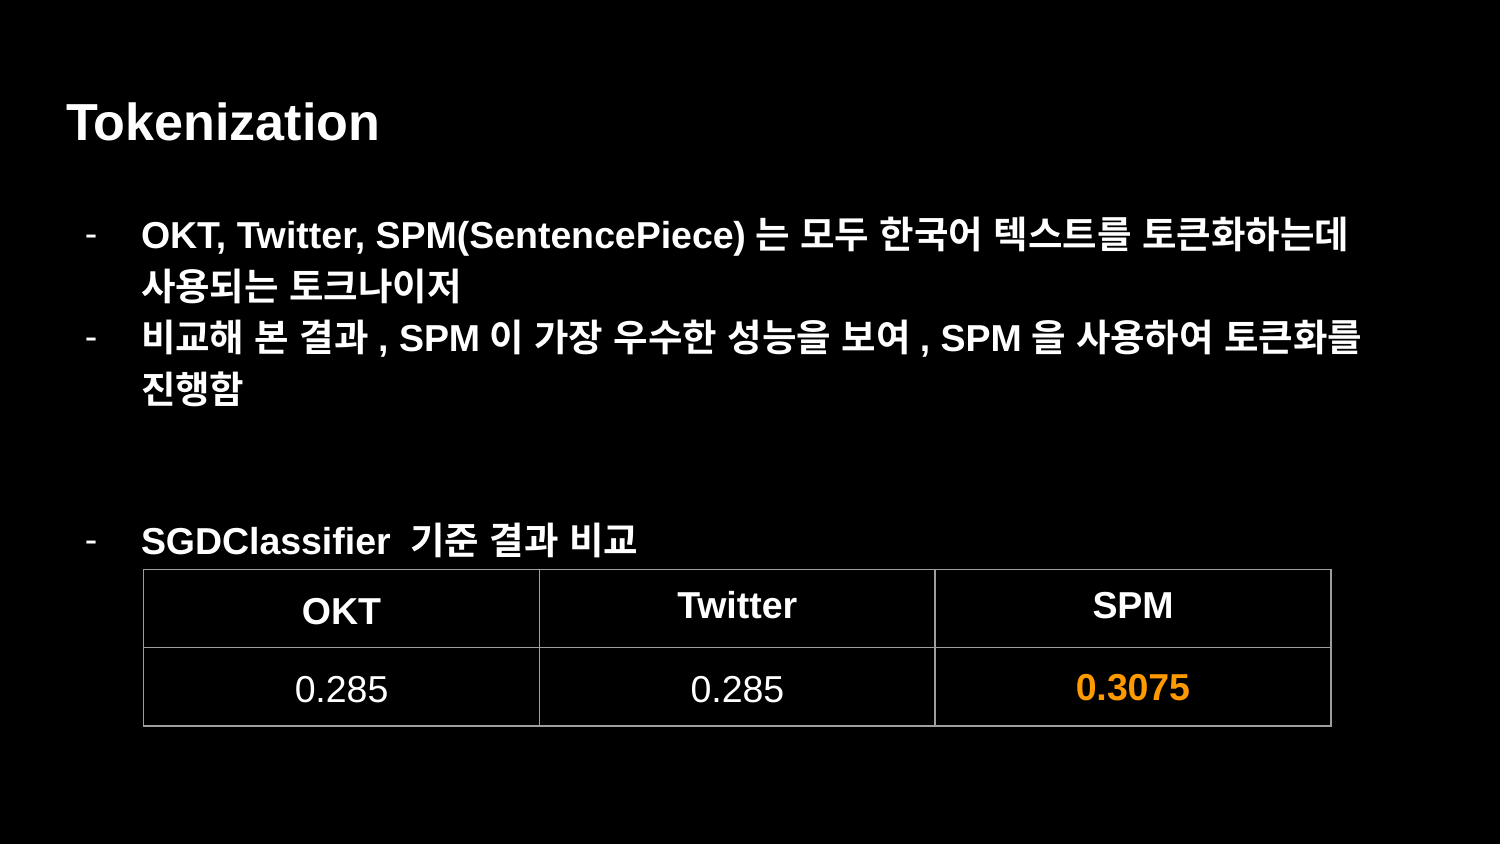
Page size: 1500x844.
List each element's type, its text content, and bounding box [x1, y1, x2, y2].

table_cell 0.285 [144, 648, 539, 725]
title Tokenization [51, 72, 1449, 167]
table_header Twitter [540, 570, 934, 647]
list OKT, Twitter, SPM(SentencePiece)는 모두 한국어 텍스트를 토큰화하는데 사용되는 토크나이저 비교해 본 결과, SPM이 가장 우수한 성능을 보여, SPM을 사용하여 토큰화를 진행함 SGDClassifier 기준 결과 비교 [51, 189, 1449, 750]
table_header OKT [144, 570, 539, 647]
table_header SPM [936, 570, 1330, 647]
table_cell 0.285 [540, 648, 934, 725]
table_cell 0.3075 [936, 648, 1330, 725]
